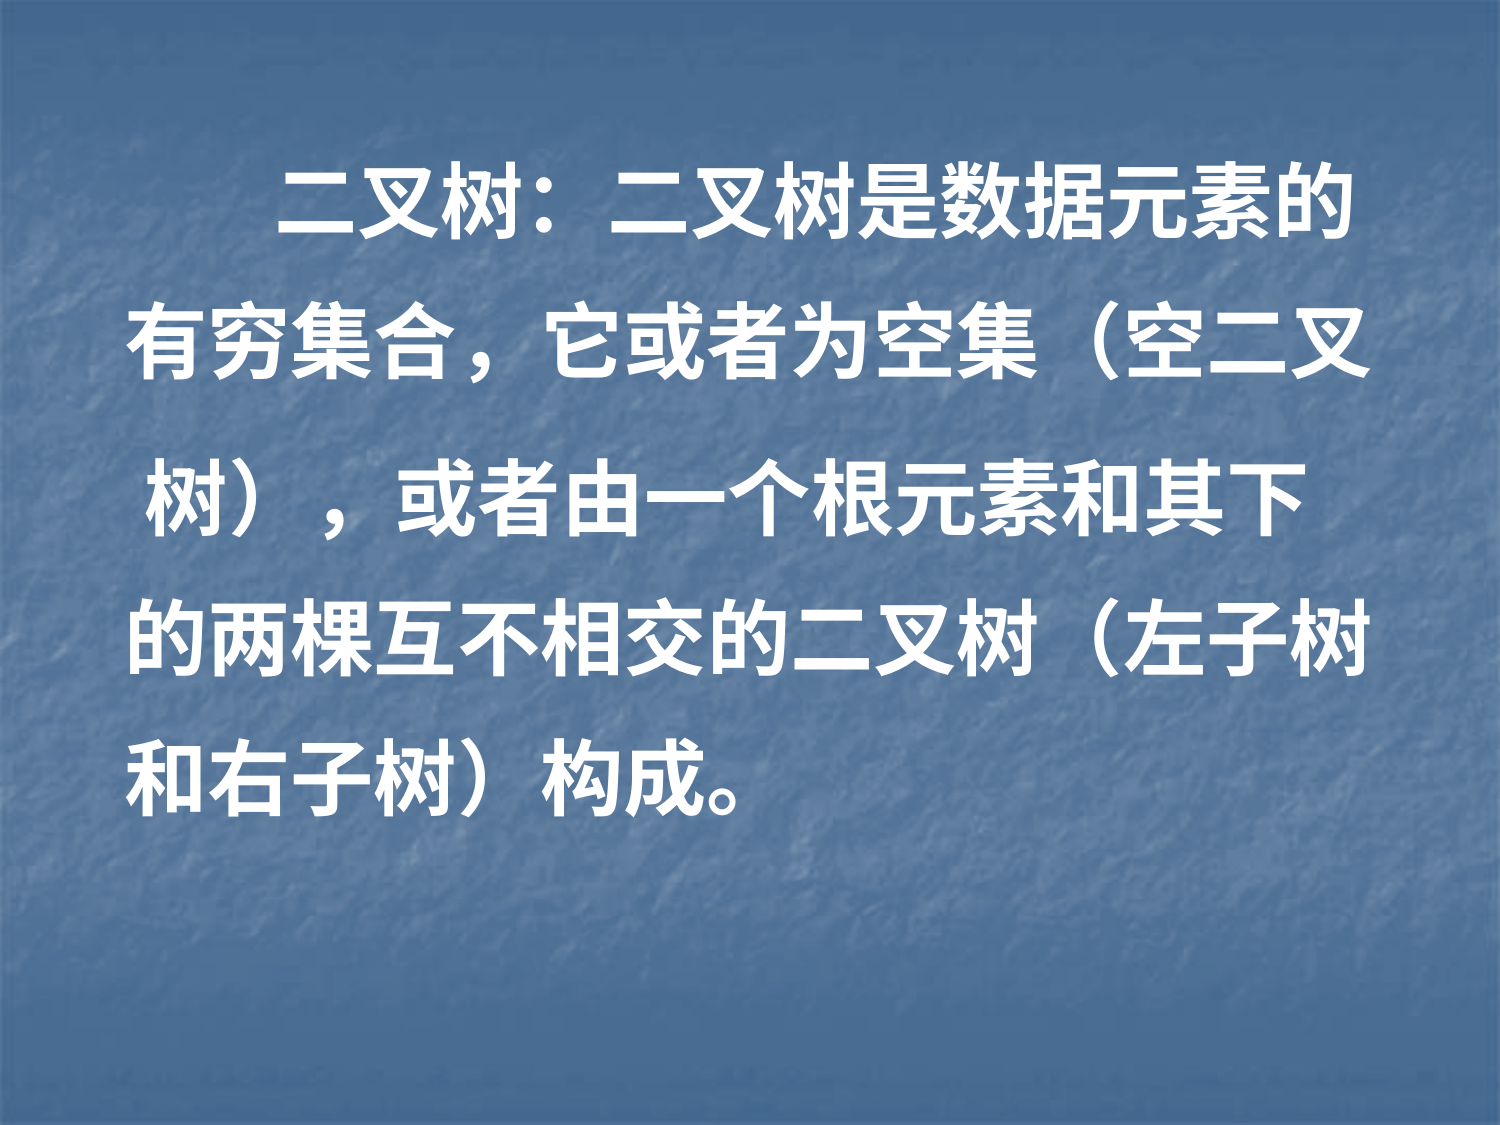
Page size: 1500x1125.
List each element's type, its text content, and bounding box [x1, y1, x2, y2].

list 二叉树：二叉树是数据元素的有穷集合，它或者为空集（空二叉 树），或者由一个根元素和其下的两棵互不相交的二叉树（左子树和右子树）构成。 [52, 101, 1409, 1001]
